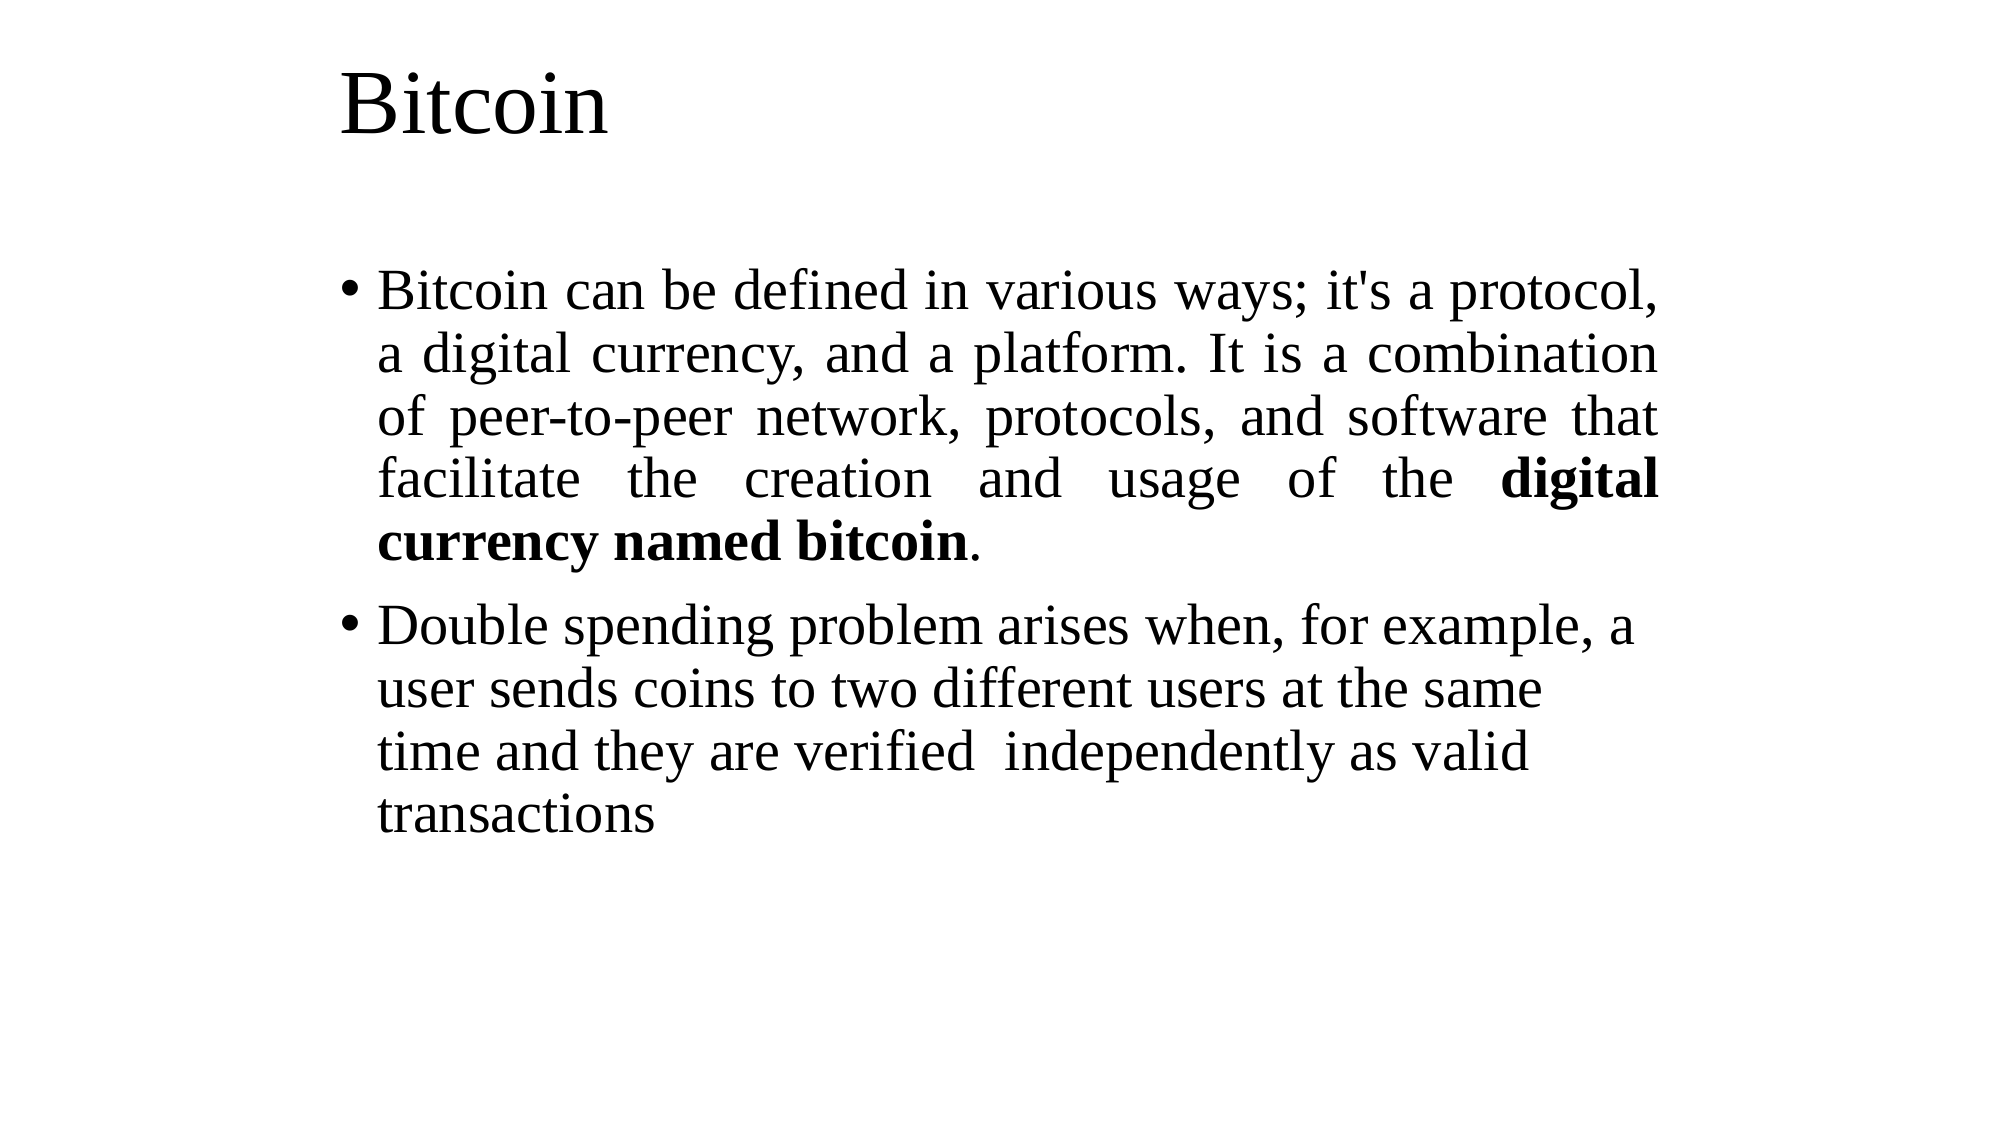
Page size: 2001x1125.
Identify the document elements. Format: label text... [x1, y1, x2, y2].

title Bitcoin [324, 45, 1675, 163]
list Bitcoin can be defined in various ways; it's a protocol, a digital currency, and a platform. It is a combination of peer-to-peer network, protocols, and software that facilitate the creation and usage of the digital currency named bitcoin. Double spending problem arises when, for example, a user sends coins to two different users at the same time and they are verified independently as valid transactions [324, 251, 1675, 1125]
